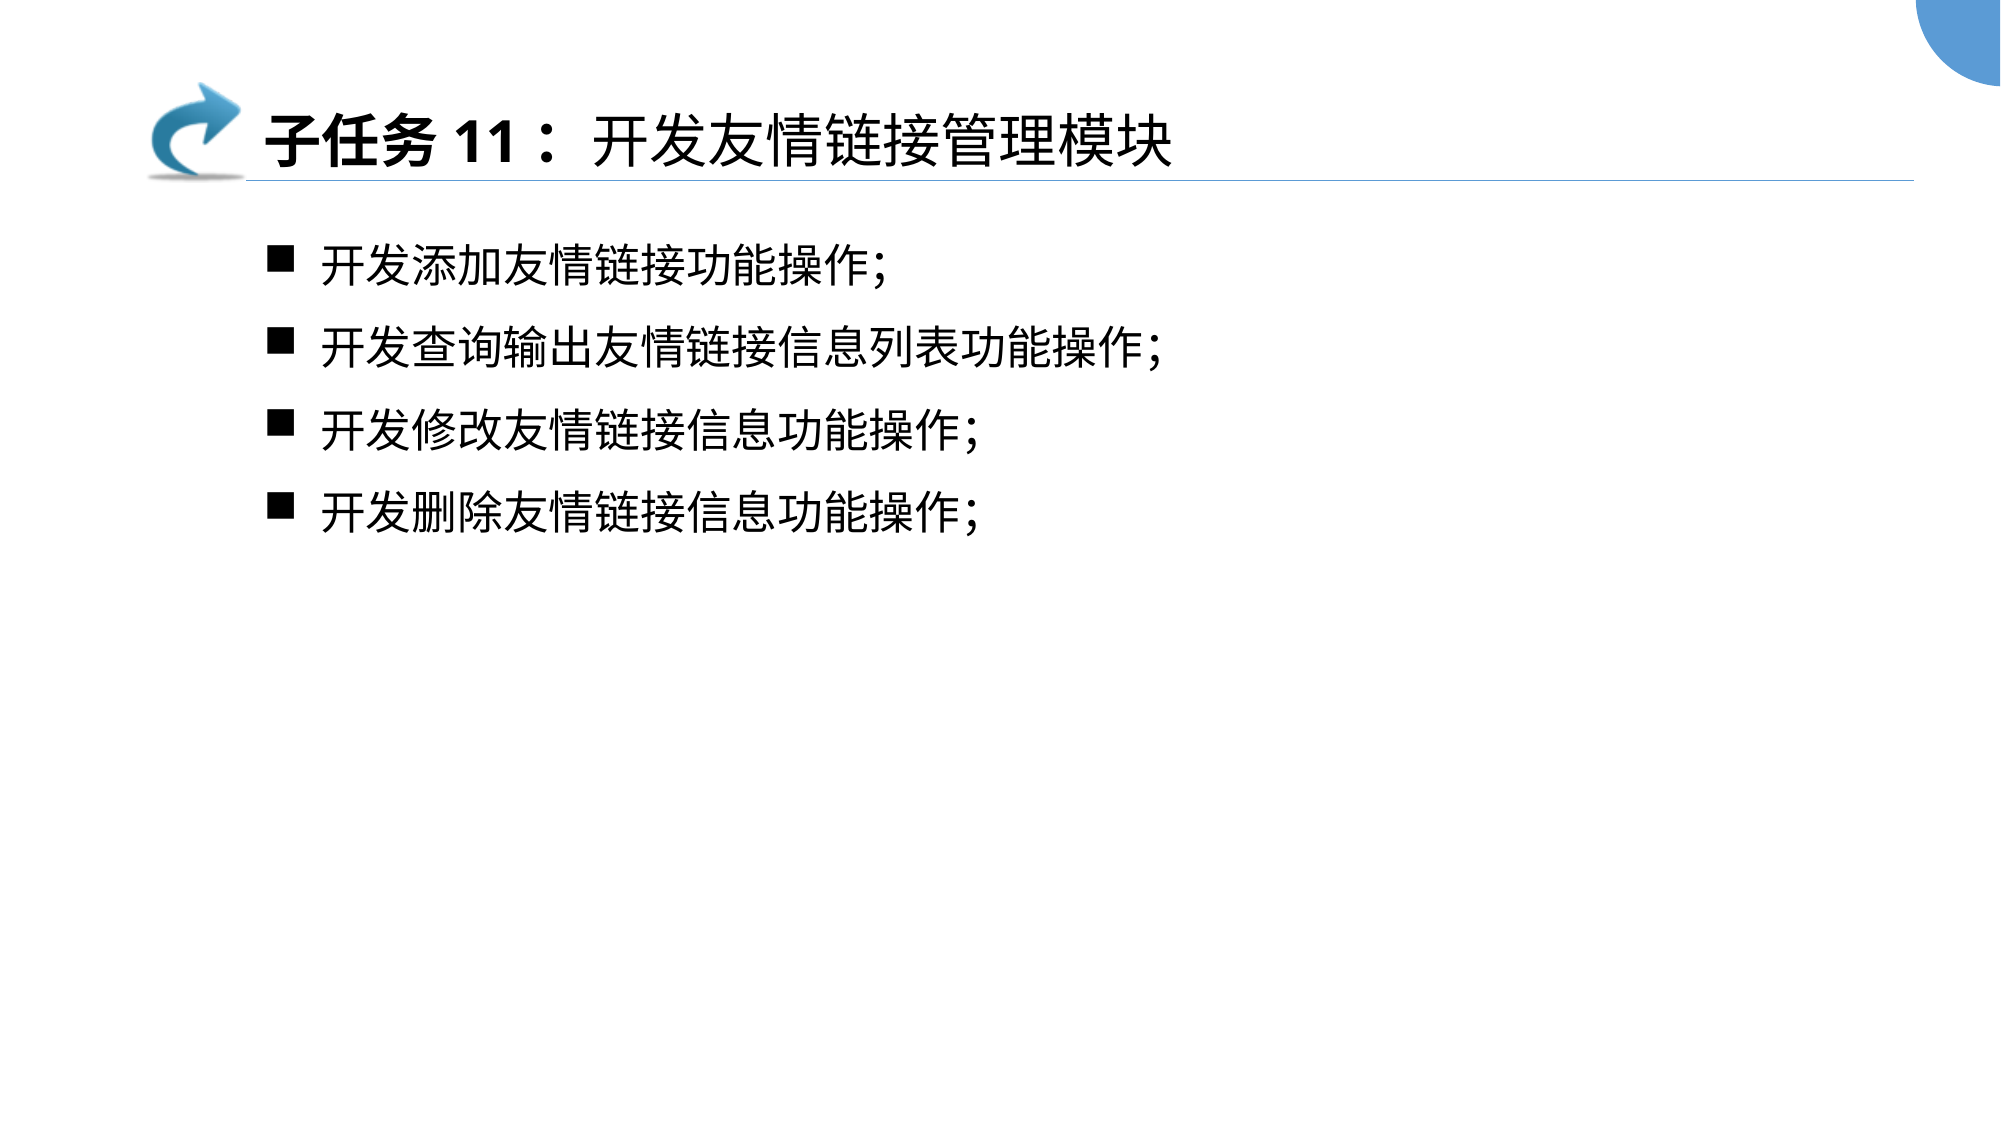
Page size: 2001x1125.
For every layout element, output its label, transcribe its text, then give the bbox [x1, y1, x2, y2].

picture [146, 82, 247, 183]
text_box 开发添加友情链接功能操作； 开发查询输出友情链接信息列表功能操作； 开发修改友情链接信息功能操作； 开发删除友情链接信息功能操作； [248, 201, 1410, 547]
text_box 子任务11：开发友情链接管理模块 [248, 97, 1444, 180]
